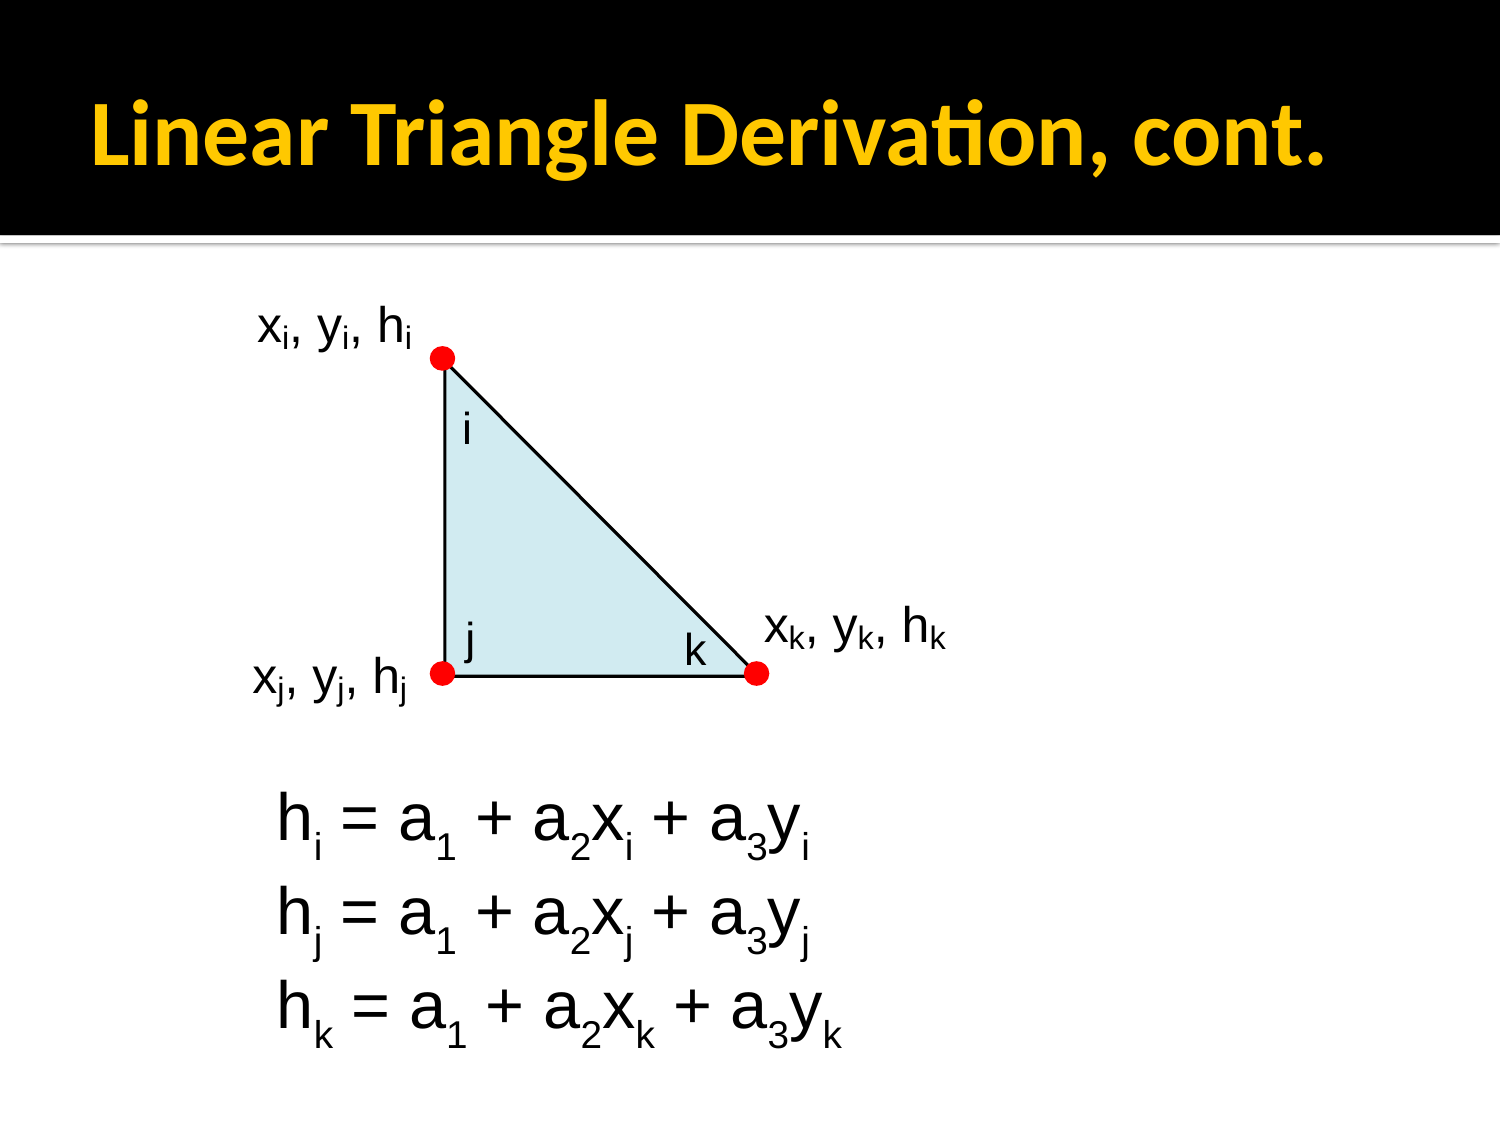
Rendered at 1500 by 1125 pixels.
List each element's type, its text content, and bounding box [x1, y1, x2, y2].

text_box hi = a1 + a2xi + a3yi hj = a1 + a2xj + a3yj hk = a1 + a2xk + a3yk [262, 766, 857, 1064]
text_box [249, 287, 949, 713]
title Linear Triangle Derivation, cont. [75, 24, 1425, 231]
